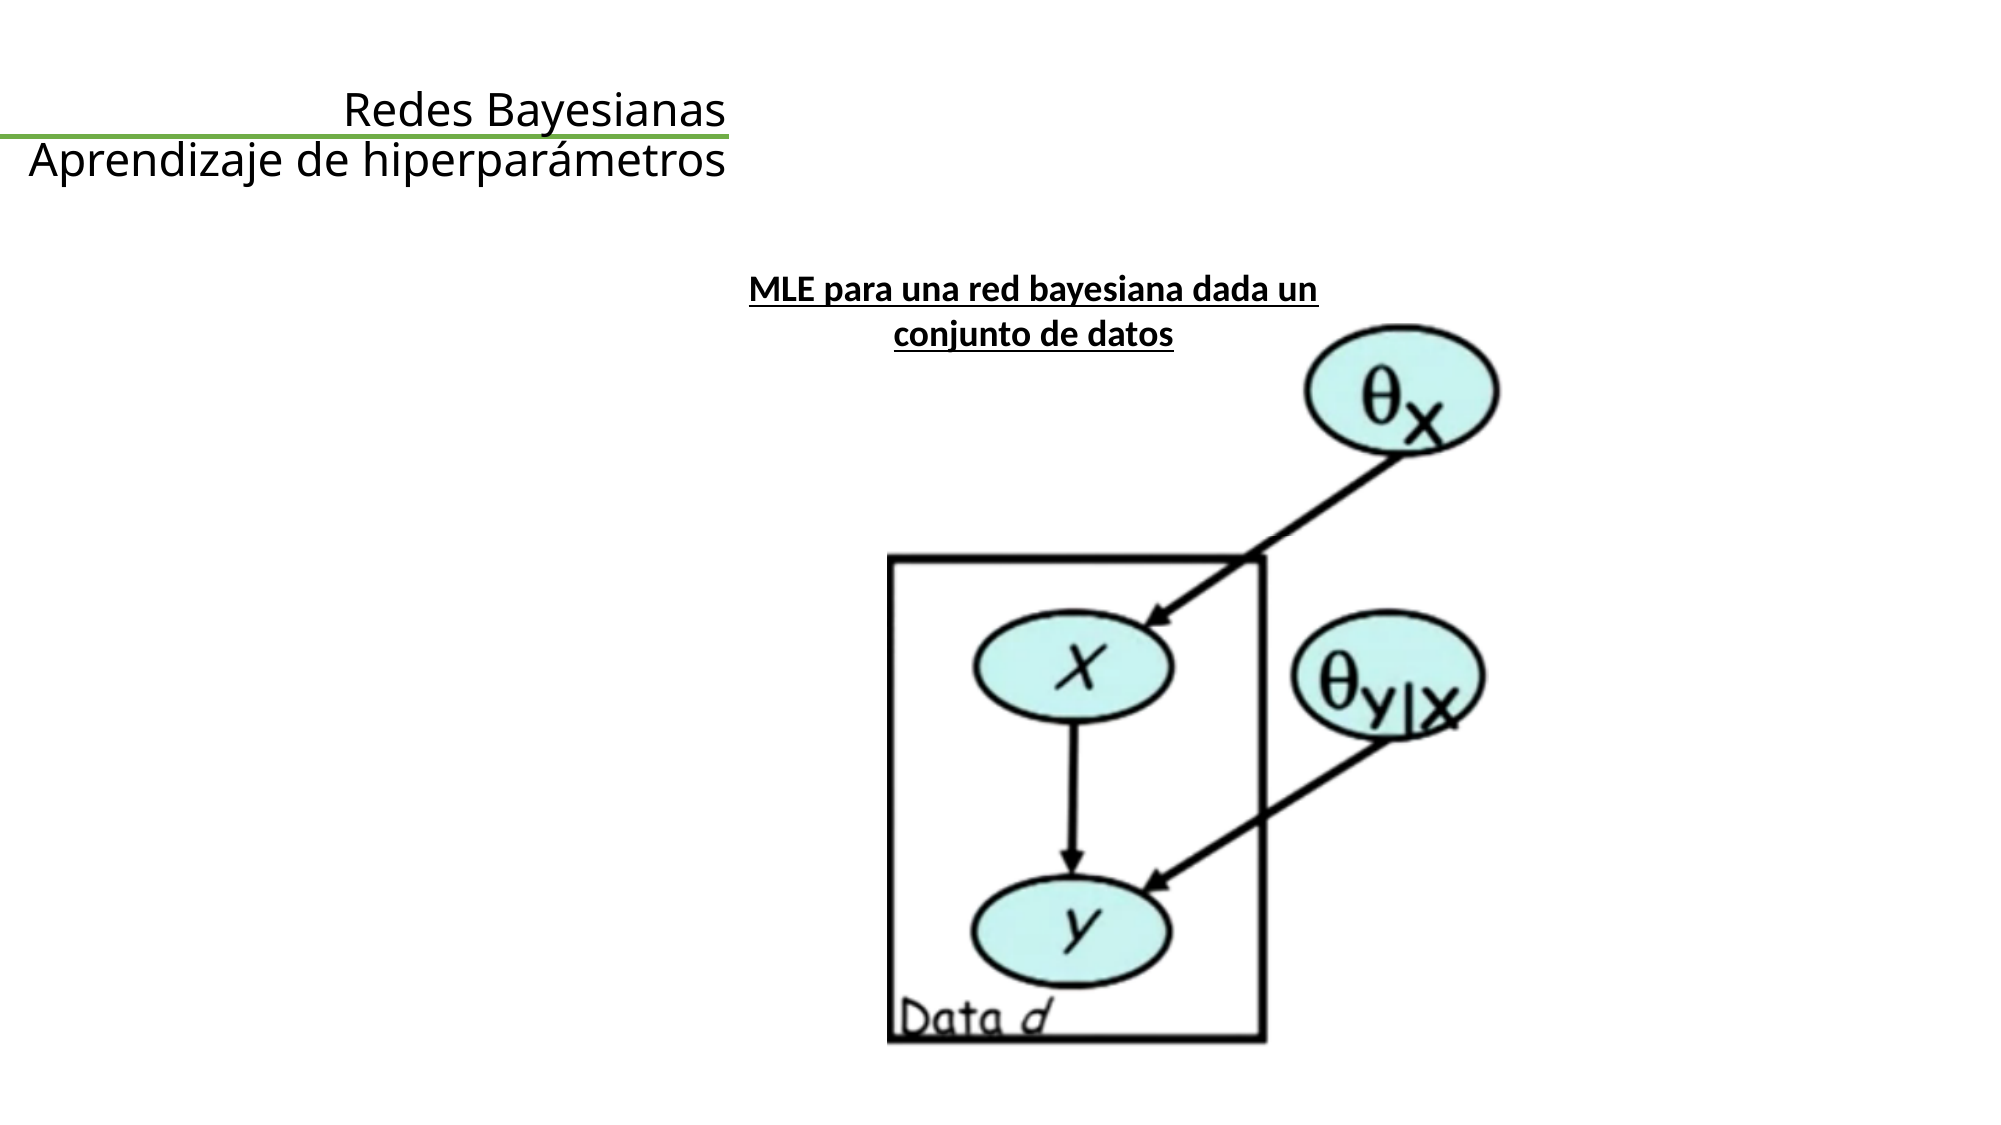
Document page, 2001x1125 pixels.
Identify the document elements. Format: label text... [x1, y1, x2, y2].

text_box Redes Bayesianas Aprendizaje de hiperparámetros [12, 76, 742, 197]
picture [886, 323, 1506, 1078]
text_box MLE para una red bayesiana dada un conjunto de datos [705, 256, 1363, 362]
